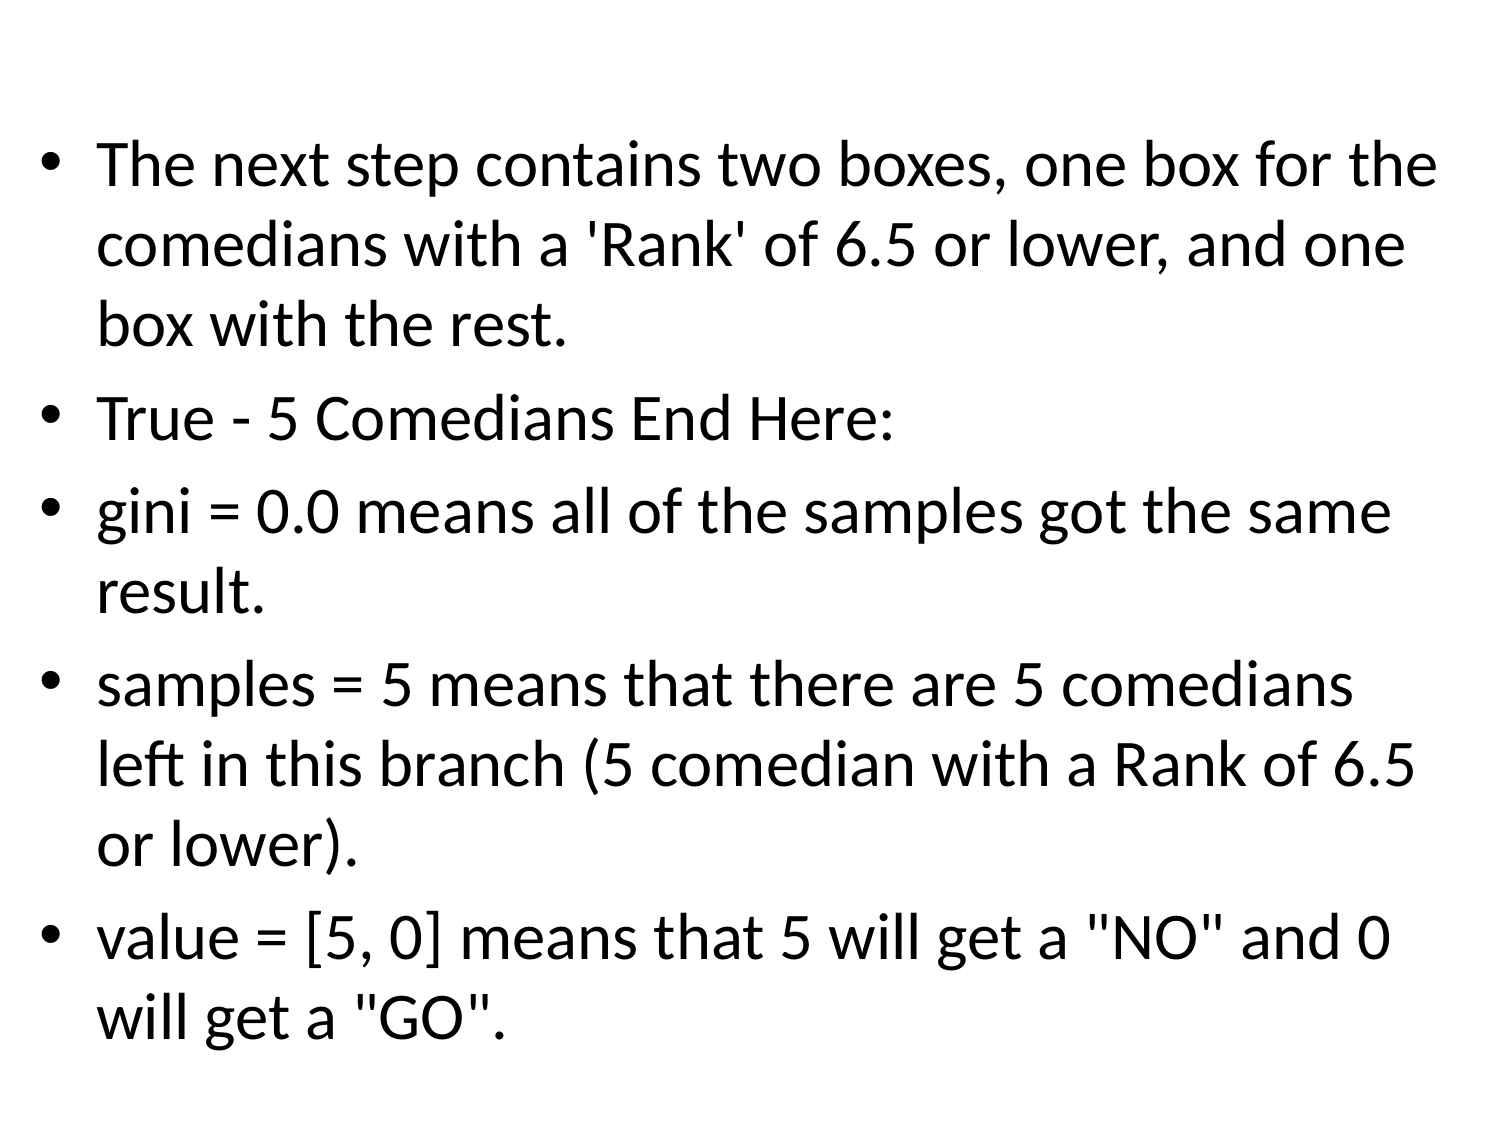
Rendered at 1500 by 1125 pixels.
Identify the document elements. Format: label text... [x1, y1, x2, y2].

list The next step contains two boxes, one box for the comedians with a 'Rank' of 6.5 or lower, and one box with the rest. True - 5 Comedians End Here: gini = 0.0 means all of the samples got the same result. samples = 5 means that there are 5 comedians left in this branch (5 comedian with a Rank of 6.5 or lower). value = [5, 0] means that 5 will get a "NO" and 0 will get a "GO". [24, 112, 1463, 1063]
